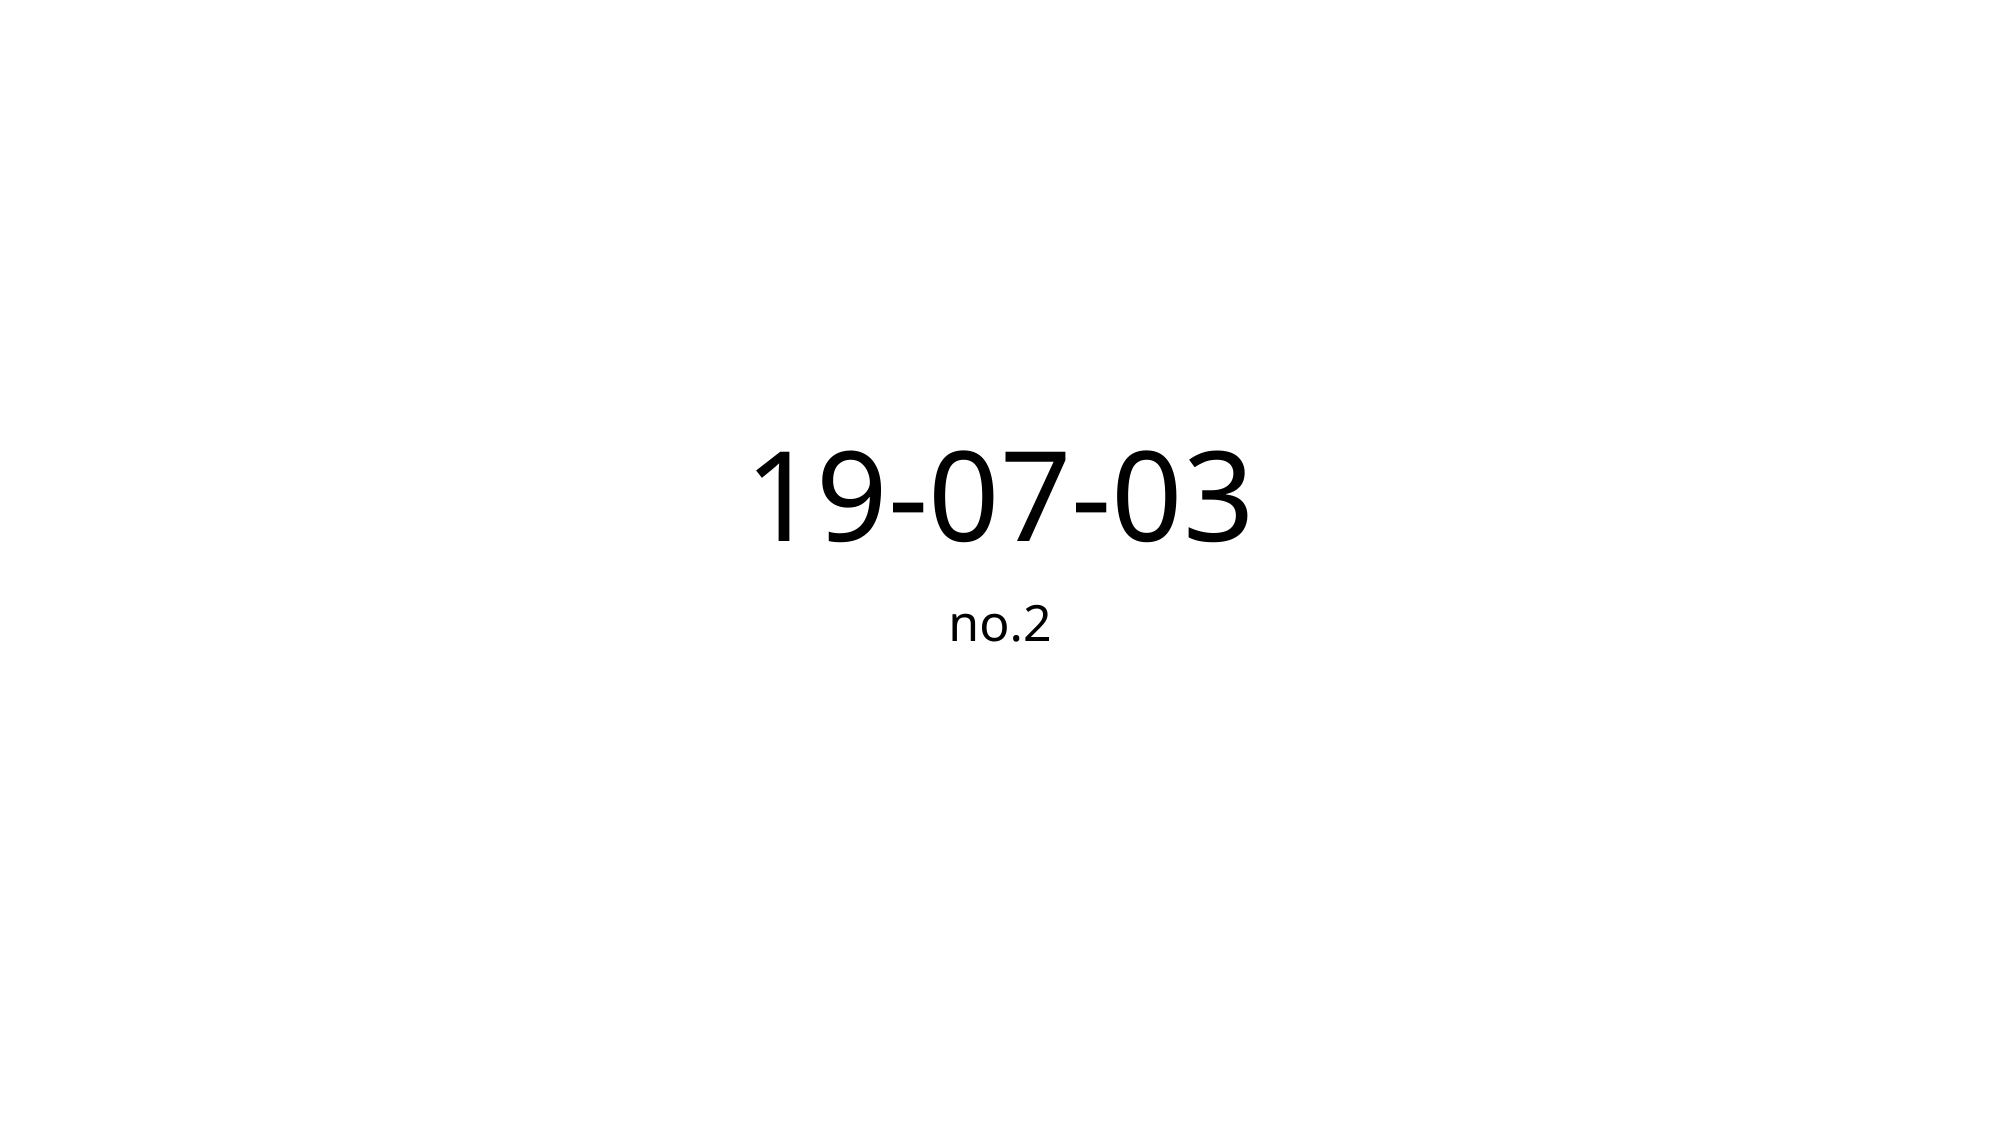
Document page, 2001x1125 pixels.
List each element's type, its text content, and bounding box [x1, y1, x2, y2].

title 19-07-03 [249, 184, 1750, 576]
subtitle no.2 [249, 590, 1750, 863]
